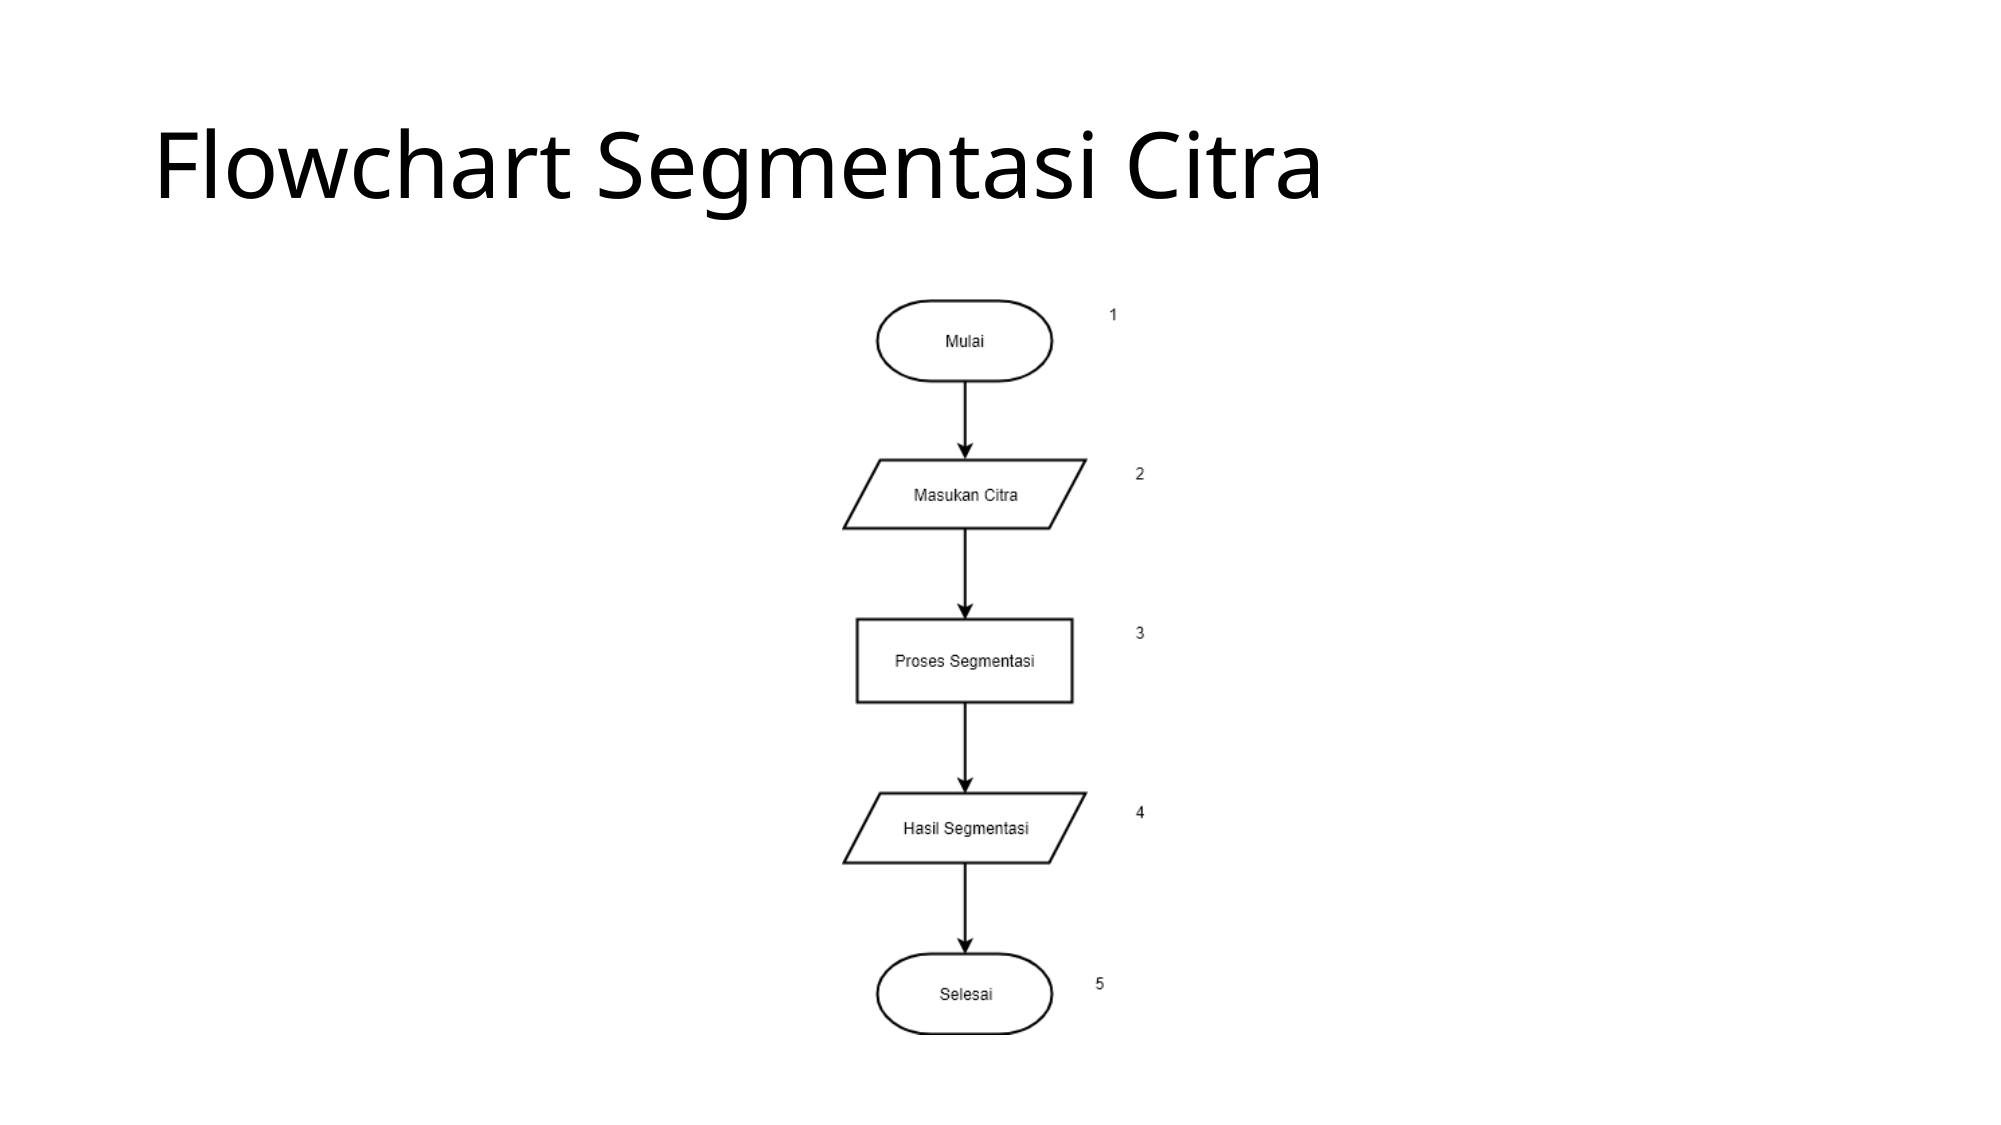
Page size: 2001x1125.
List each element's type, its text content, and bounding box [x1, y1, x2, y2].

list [842, 299, 1167, 1035]
title Flowchart Segmentasi Citra [137, 59, 1863, 278]
